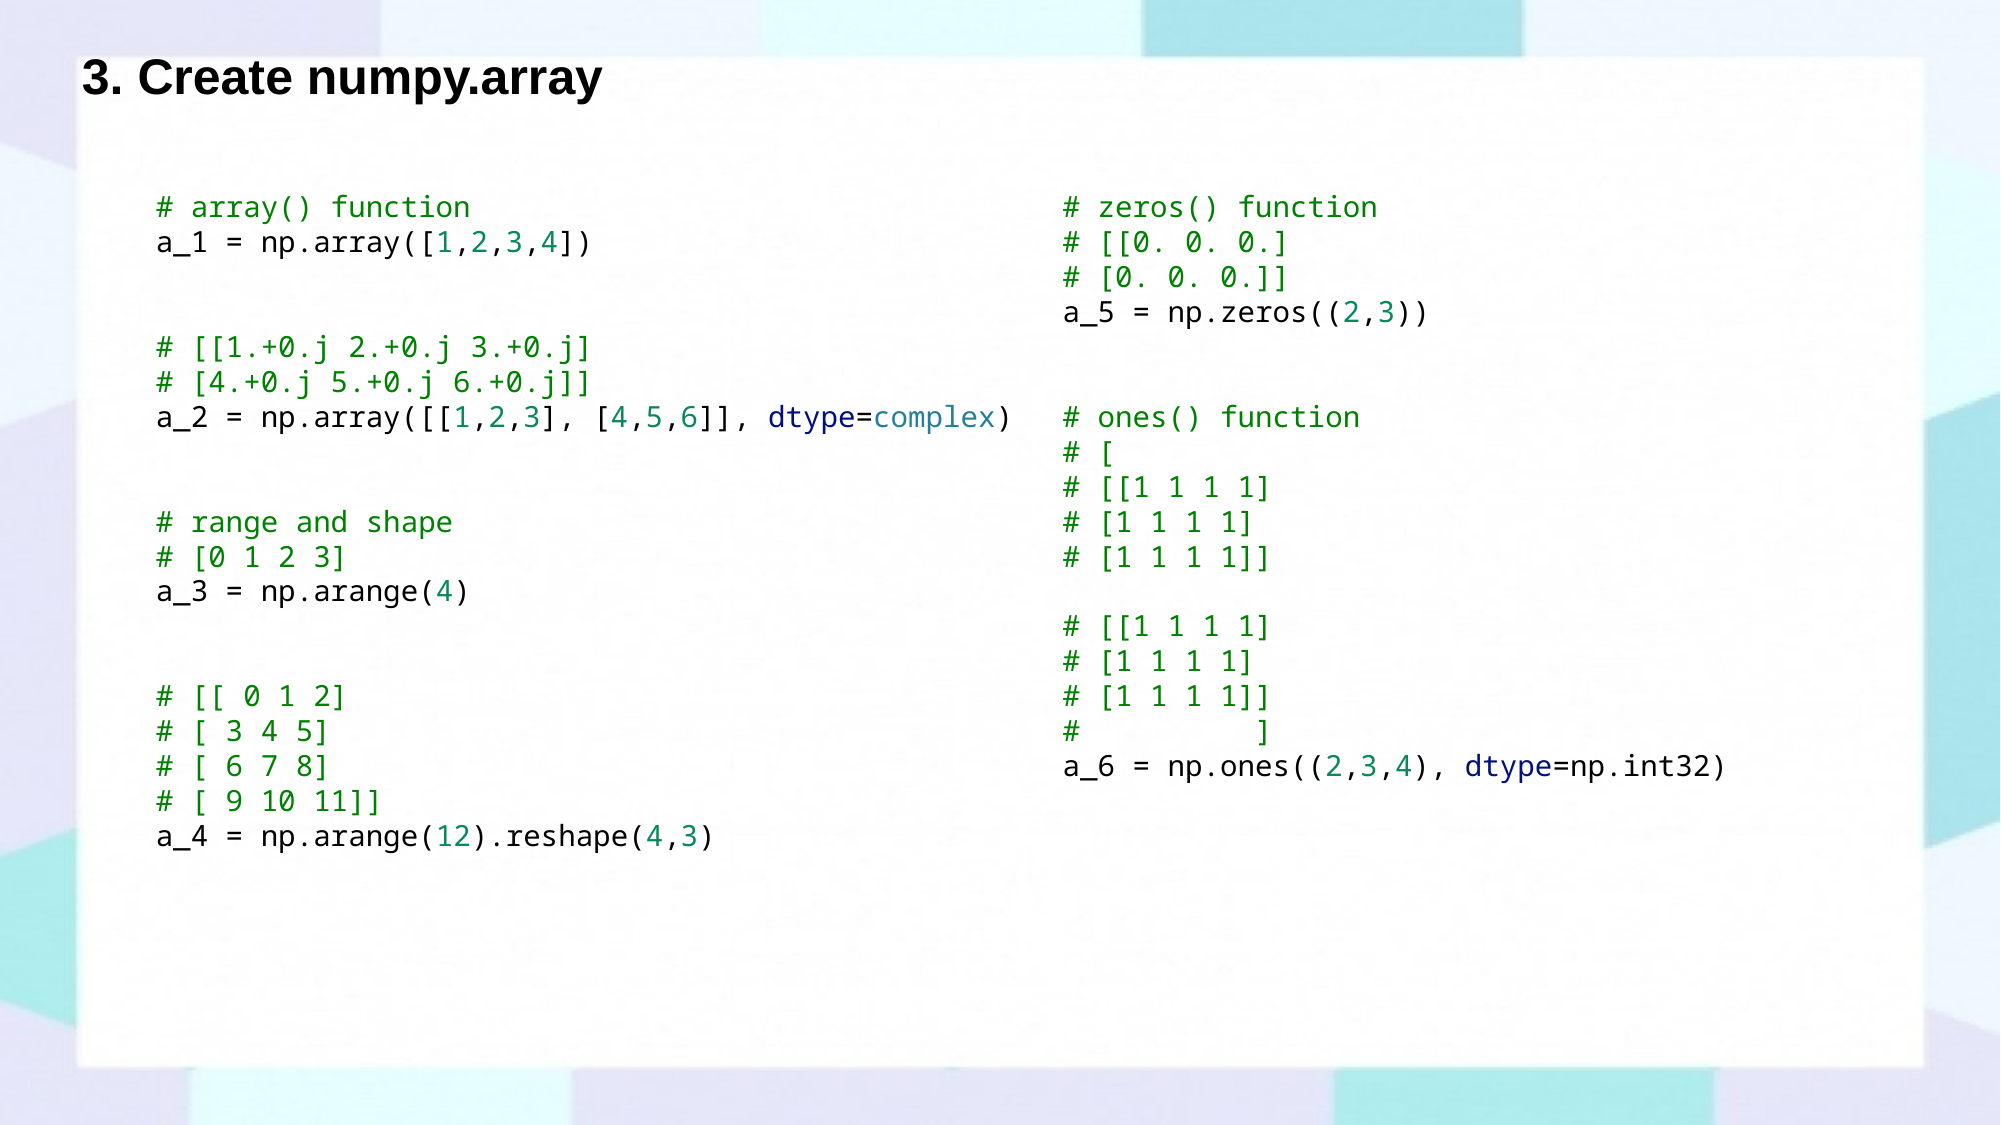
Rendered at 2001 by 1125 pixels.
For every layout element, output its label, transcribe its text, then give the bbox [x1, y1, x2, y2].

text_box # array() function a_1 = np.array([1,2,3,4]) # [[1.+0.j 2.+0.j 3.+0.j] # [4.+0.j 5.+0.j 6.+0.j]] a_2 = np.array([[1,2,3], [4,5,6]], dtype=complex) # range and shape # [0 1 2 3] a_3 = np.arange(4) # [[ 0 1 2] # [ 3 4 5] # [ 6 7 8] # [ 9 10 11]] a_4 = np.arange(12).reshape(4,3) [141, 180, 1141, 930]
picture [0, 0, 2001, 1125]
text_box # zeros() function # [[0. 0. 0.] # [0. 0. 0.]] a_5 = np.zeros((2,3)) # ones() function # [ # [[1 1 1 1] # [1 1 1 1] # [1 1 1 1]] # [[1 1 1 1] # [1 1 1 1] # [1 1 1 1]] # ] a_6 = np.ones((2,3,4), dtype=np.int32) [1047, 180, 2000, 790]
title 3. Create numpy.array [66, 29, 967, 127]
